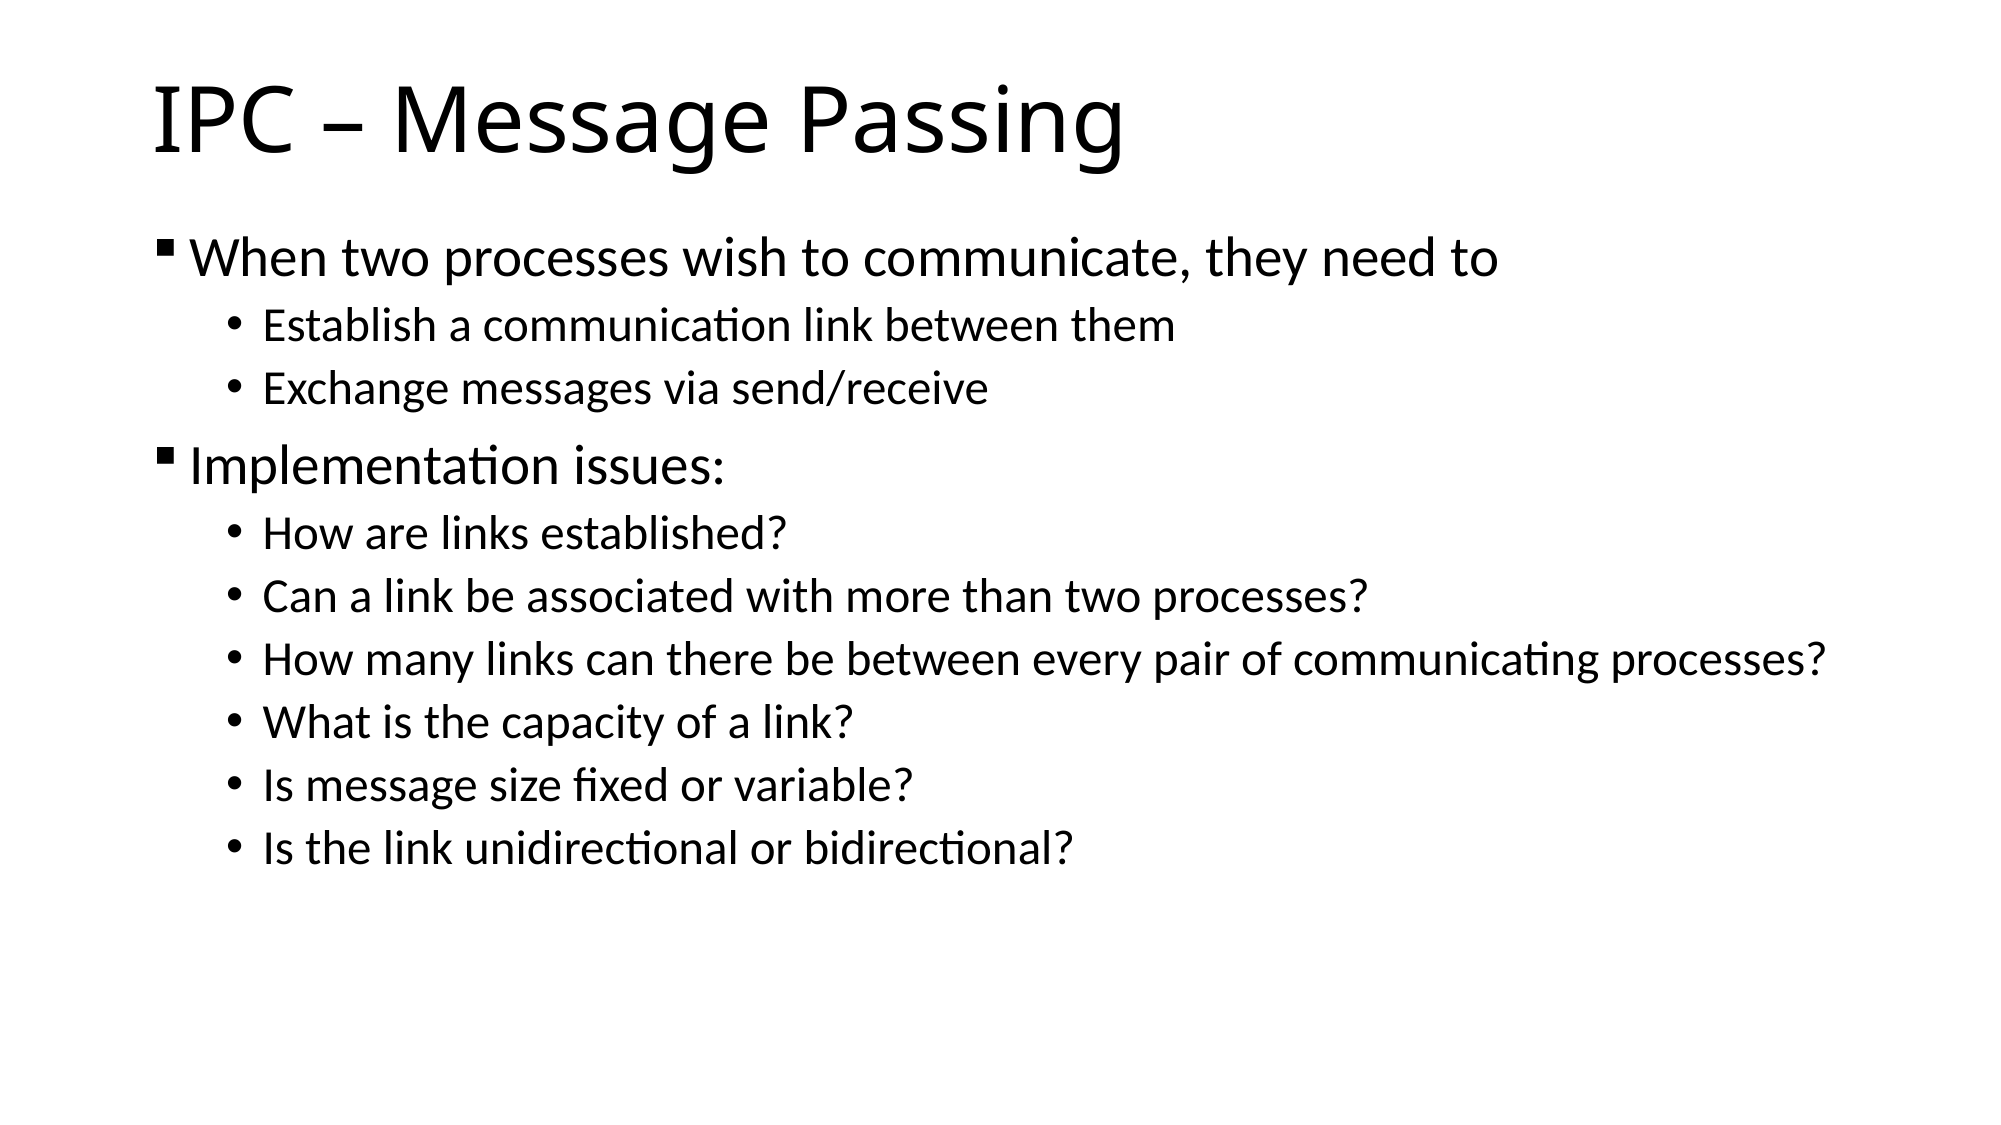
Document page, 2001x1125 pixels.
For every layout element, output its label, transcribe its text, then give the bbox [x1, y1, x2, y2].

title IPC – Message Passing [137, 25, 1863, 219]
list When two processes wish to communicate, they need to Establish a communication link between them Exchange messages via send/receive Implementation issues: How are links established? Can a link be associated with more than two processes? How many links can there be between every pair of communicating processes? What is the capacity of a link? Is message size fixed or variable? Is the link unidirectional or bidirectional? [137, 219, 1863, 934]
